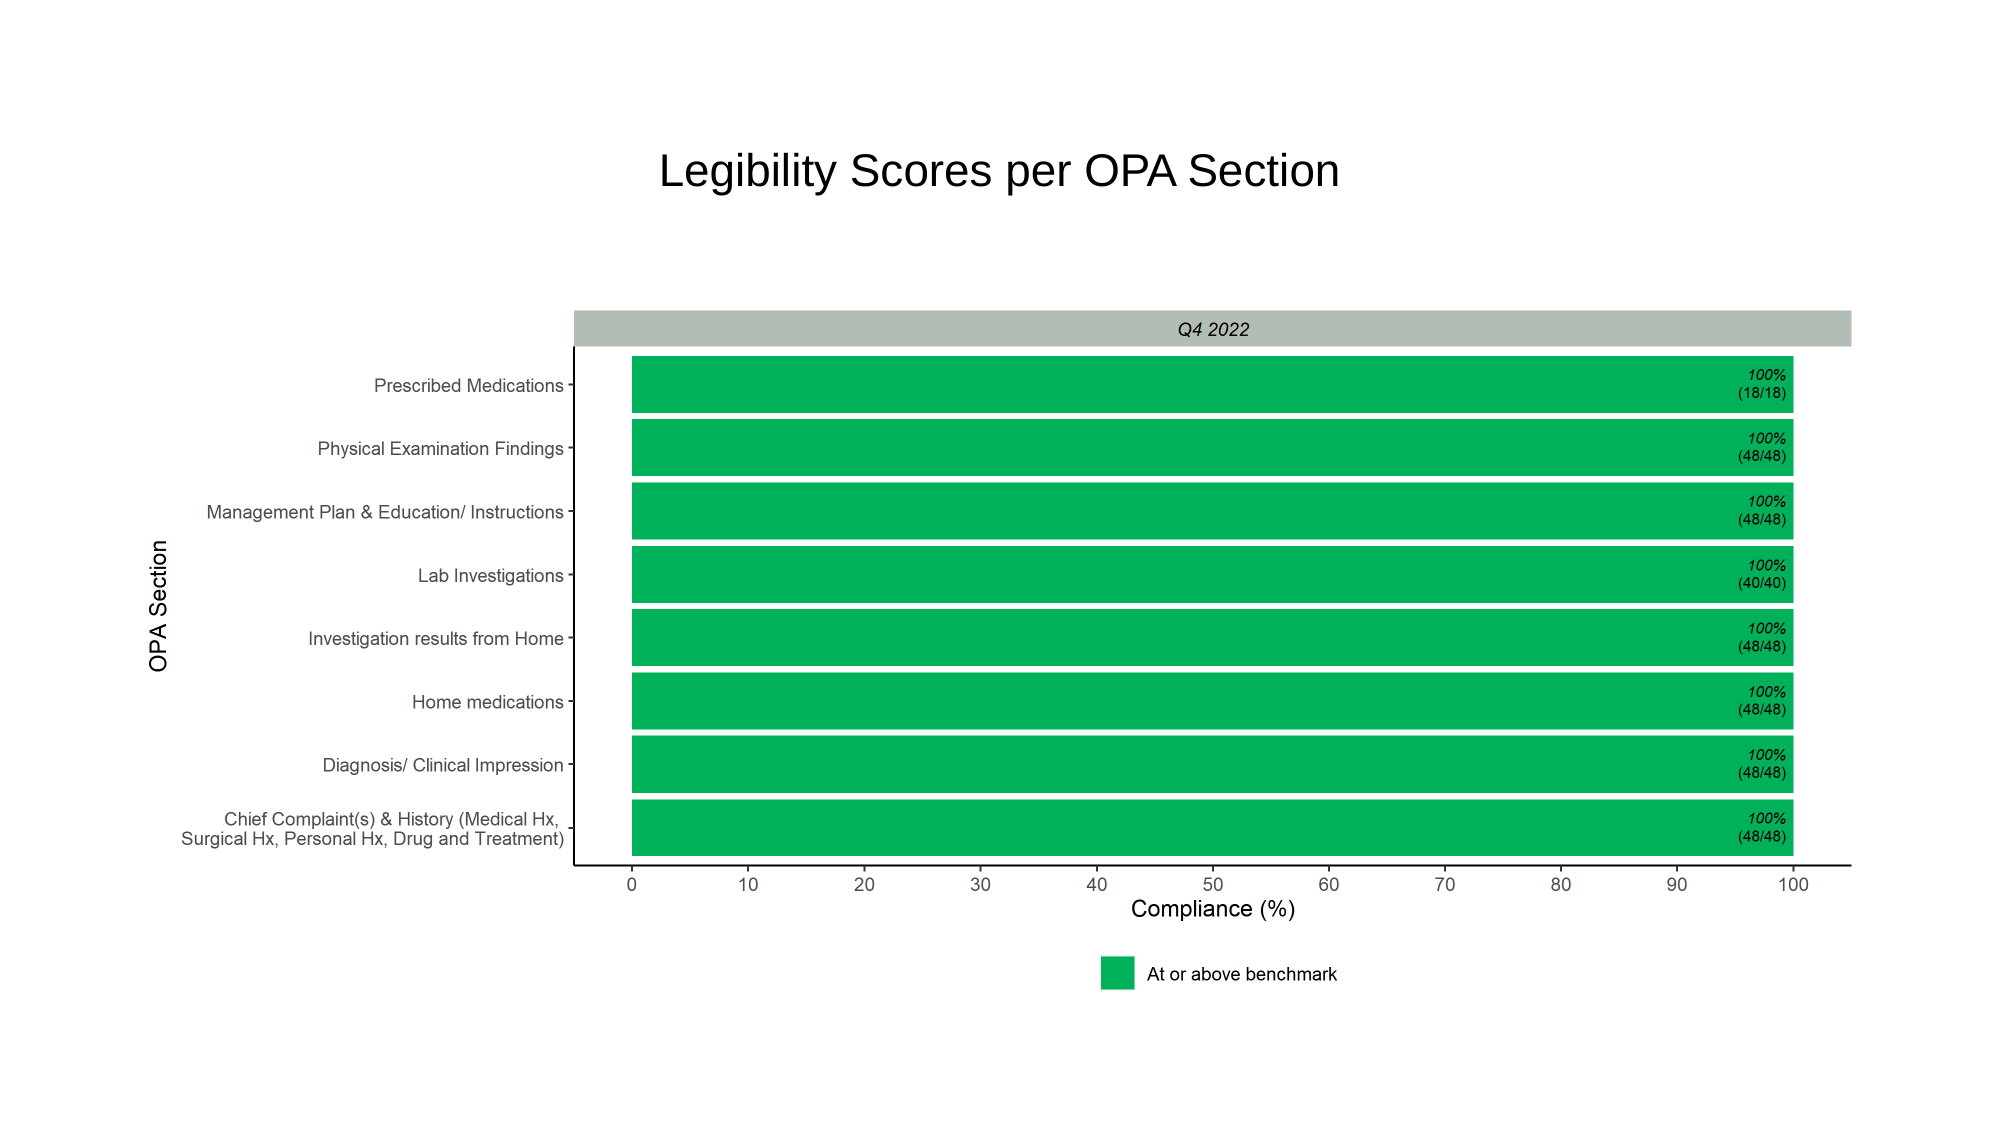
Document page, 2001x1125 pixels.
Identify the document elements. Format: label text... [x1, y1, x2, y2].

title Legibility Scores per OPA Section [137, 59, 1863, 278]
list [137, 299, 1863, 1014]
